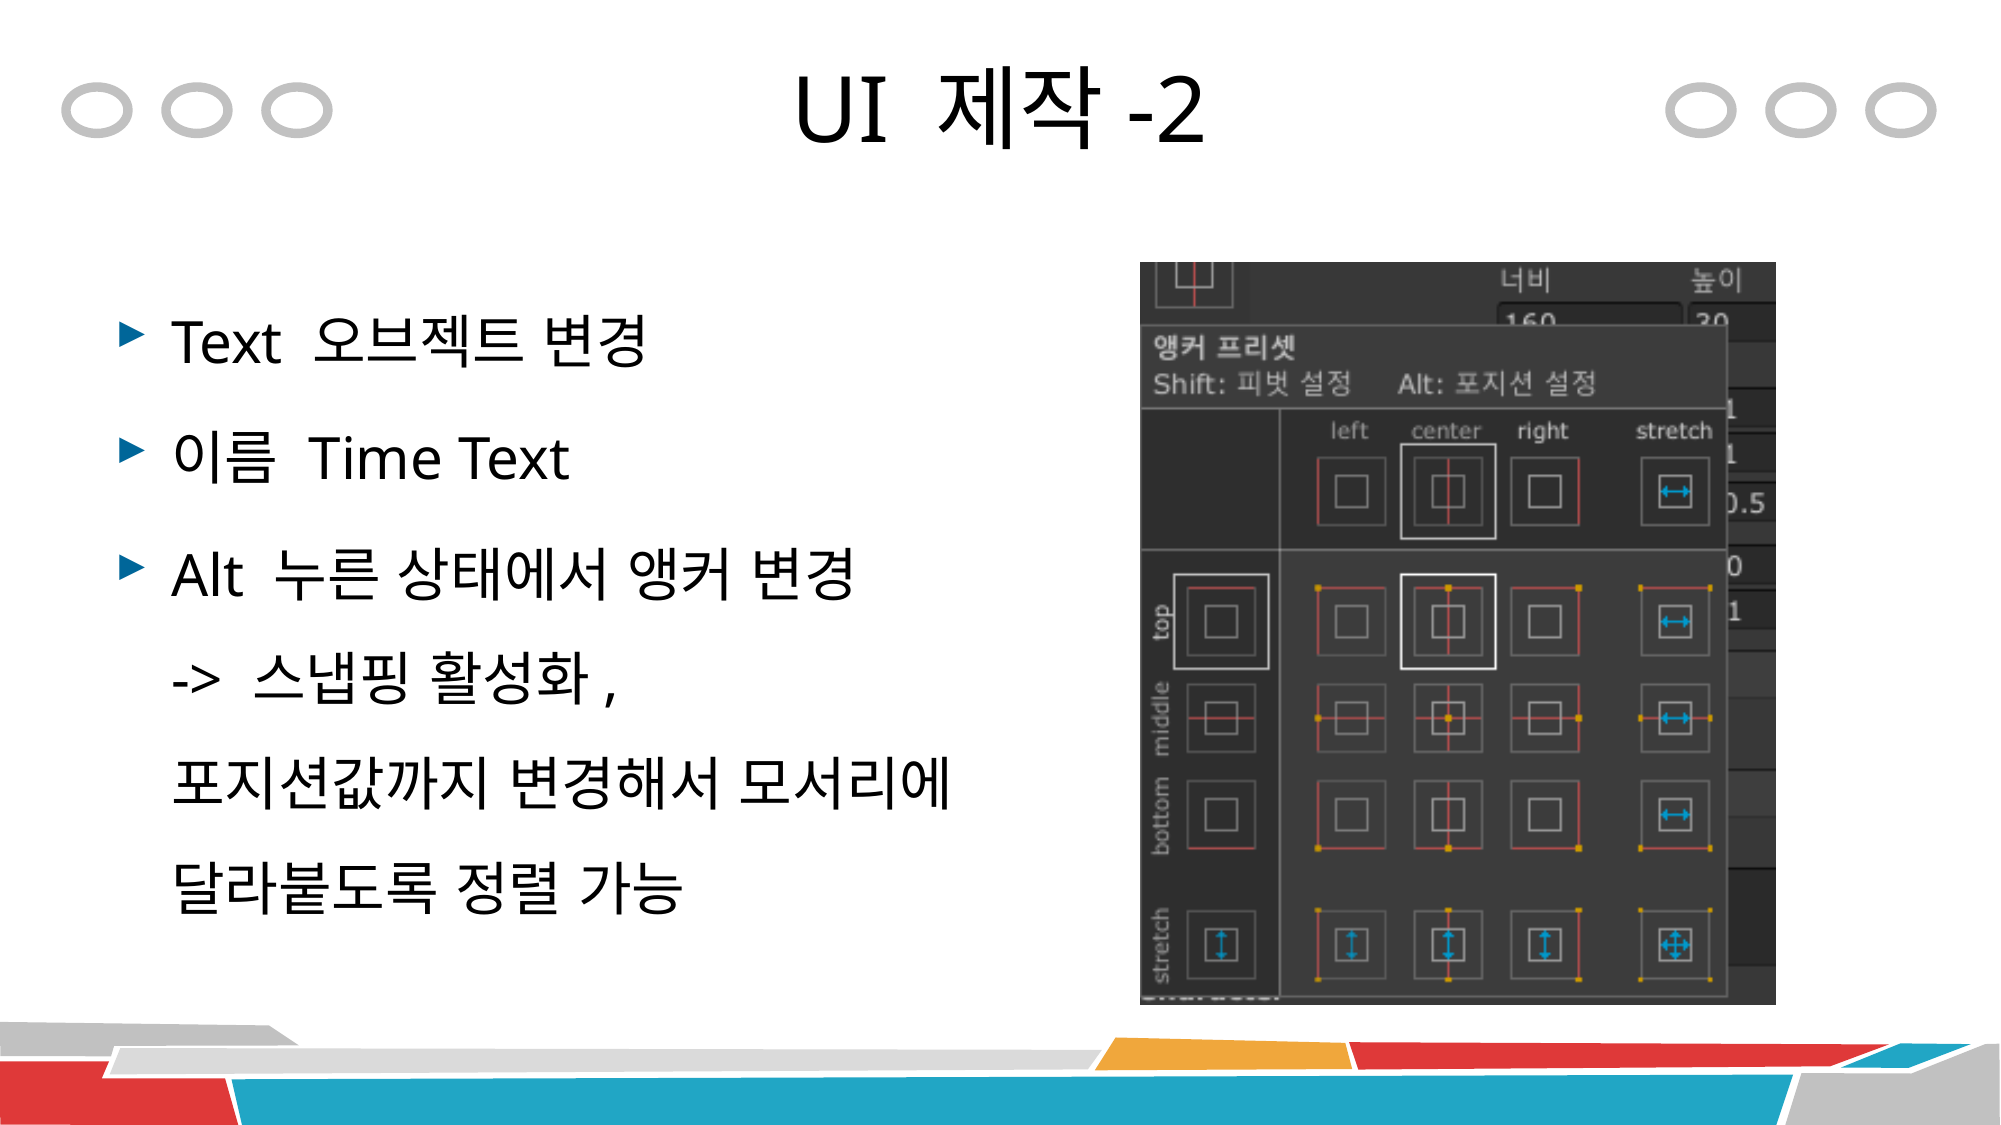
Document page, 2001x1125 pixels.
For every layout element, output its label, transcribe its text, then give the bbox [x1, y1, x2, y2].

list Text 오브젝트 변경 이름 Time Text Alt 누른 상태에서 앵커 변경 -> 스냅핑 활성화, 포지션값까지 변경해서 모서리에 달라붙도록 정렬 가능 [99, 262, 984, 1005]
title UI 제작-2 [327, 11, 1672, 200]
picture [1140, 262, 1776, 1006]
